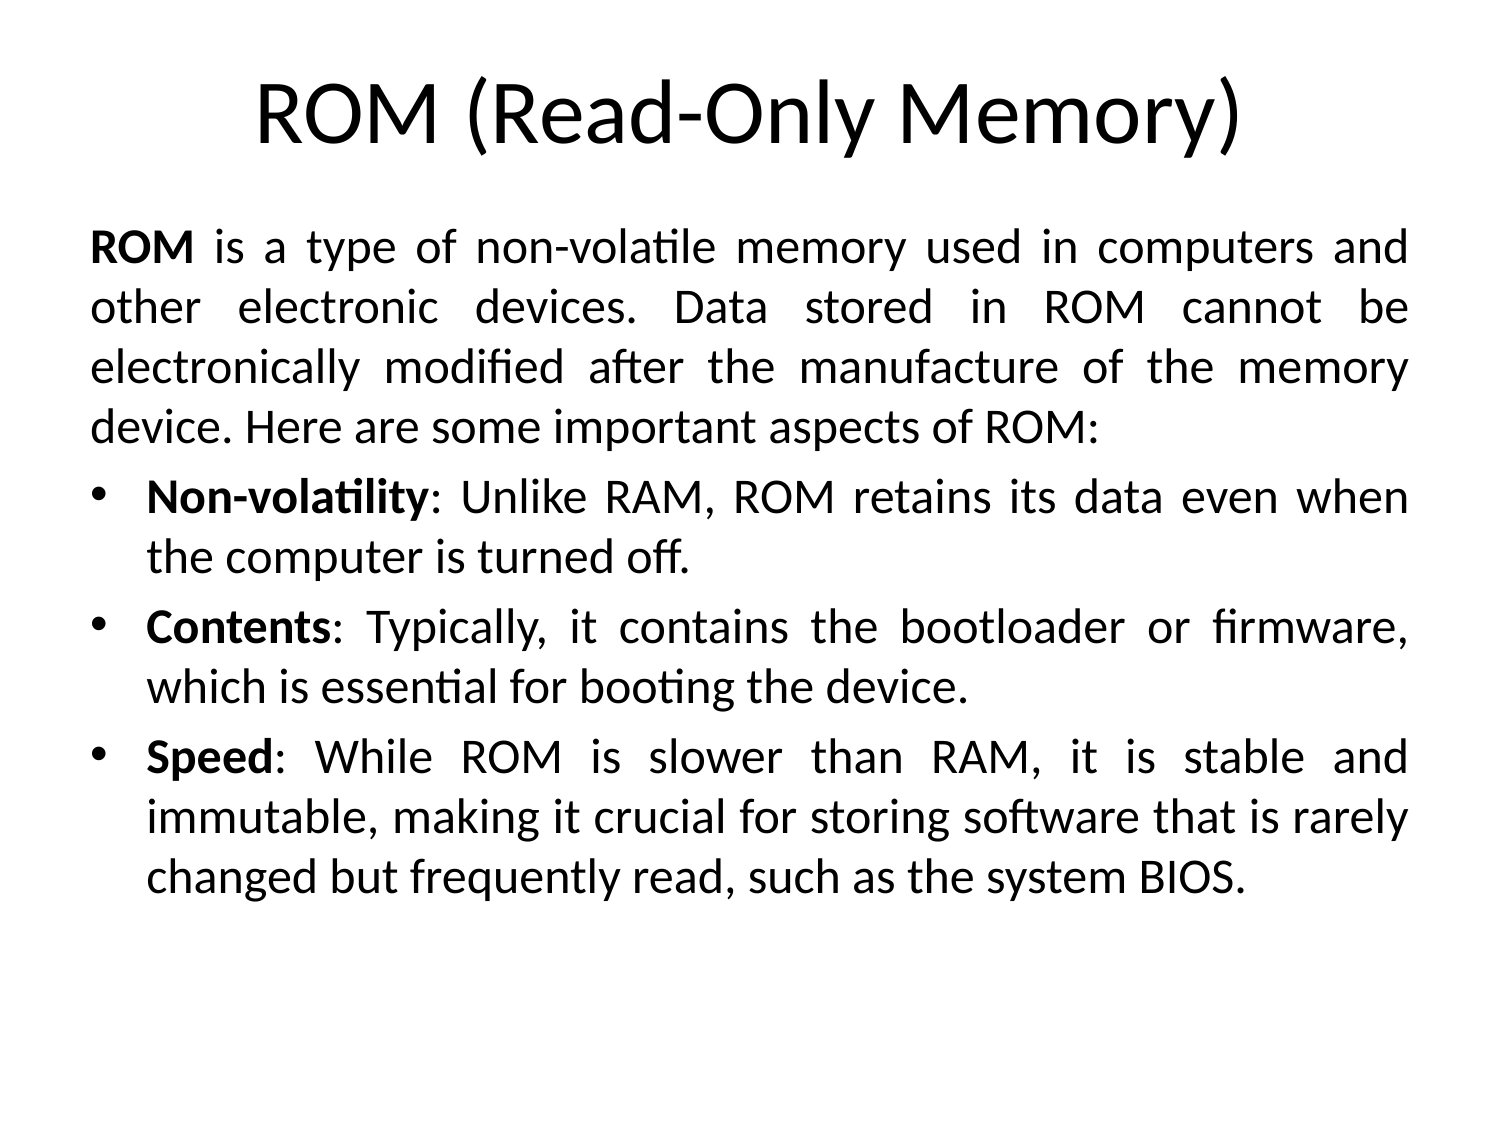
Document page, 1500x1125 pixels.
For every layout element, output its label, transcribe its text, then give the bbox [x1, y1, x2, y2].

title ROM (Read-Only Memory) [75, 37, 1425, 177]
list ROM is a type of non-volatile memory used in computers and other electronic devices. Data stored in ROM cannot be electronically modified after the manufacture of the memory device. Here are some important aspects of ROM: Non-volatility: Unlike RAM, ROM retains its data even when the computer is turned off. Contents: Typically, it contains the bootloader or firmware, which is essential for booting the device. Speed: While ROM is slower than RAM, it is stable and immutable, making it crucial for storing software that is rarely changed but frequently read, such as the system BIOS. [75, 206, 1425, 988]
